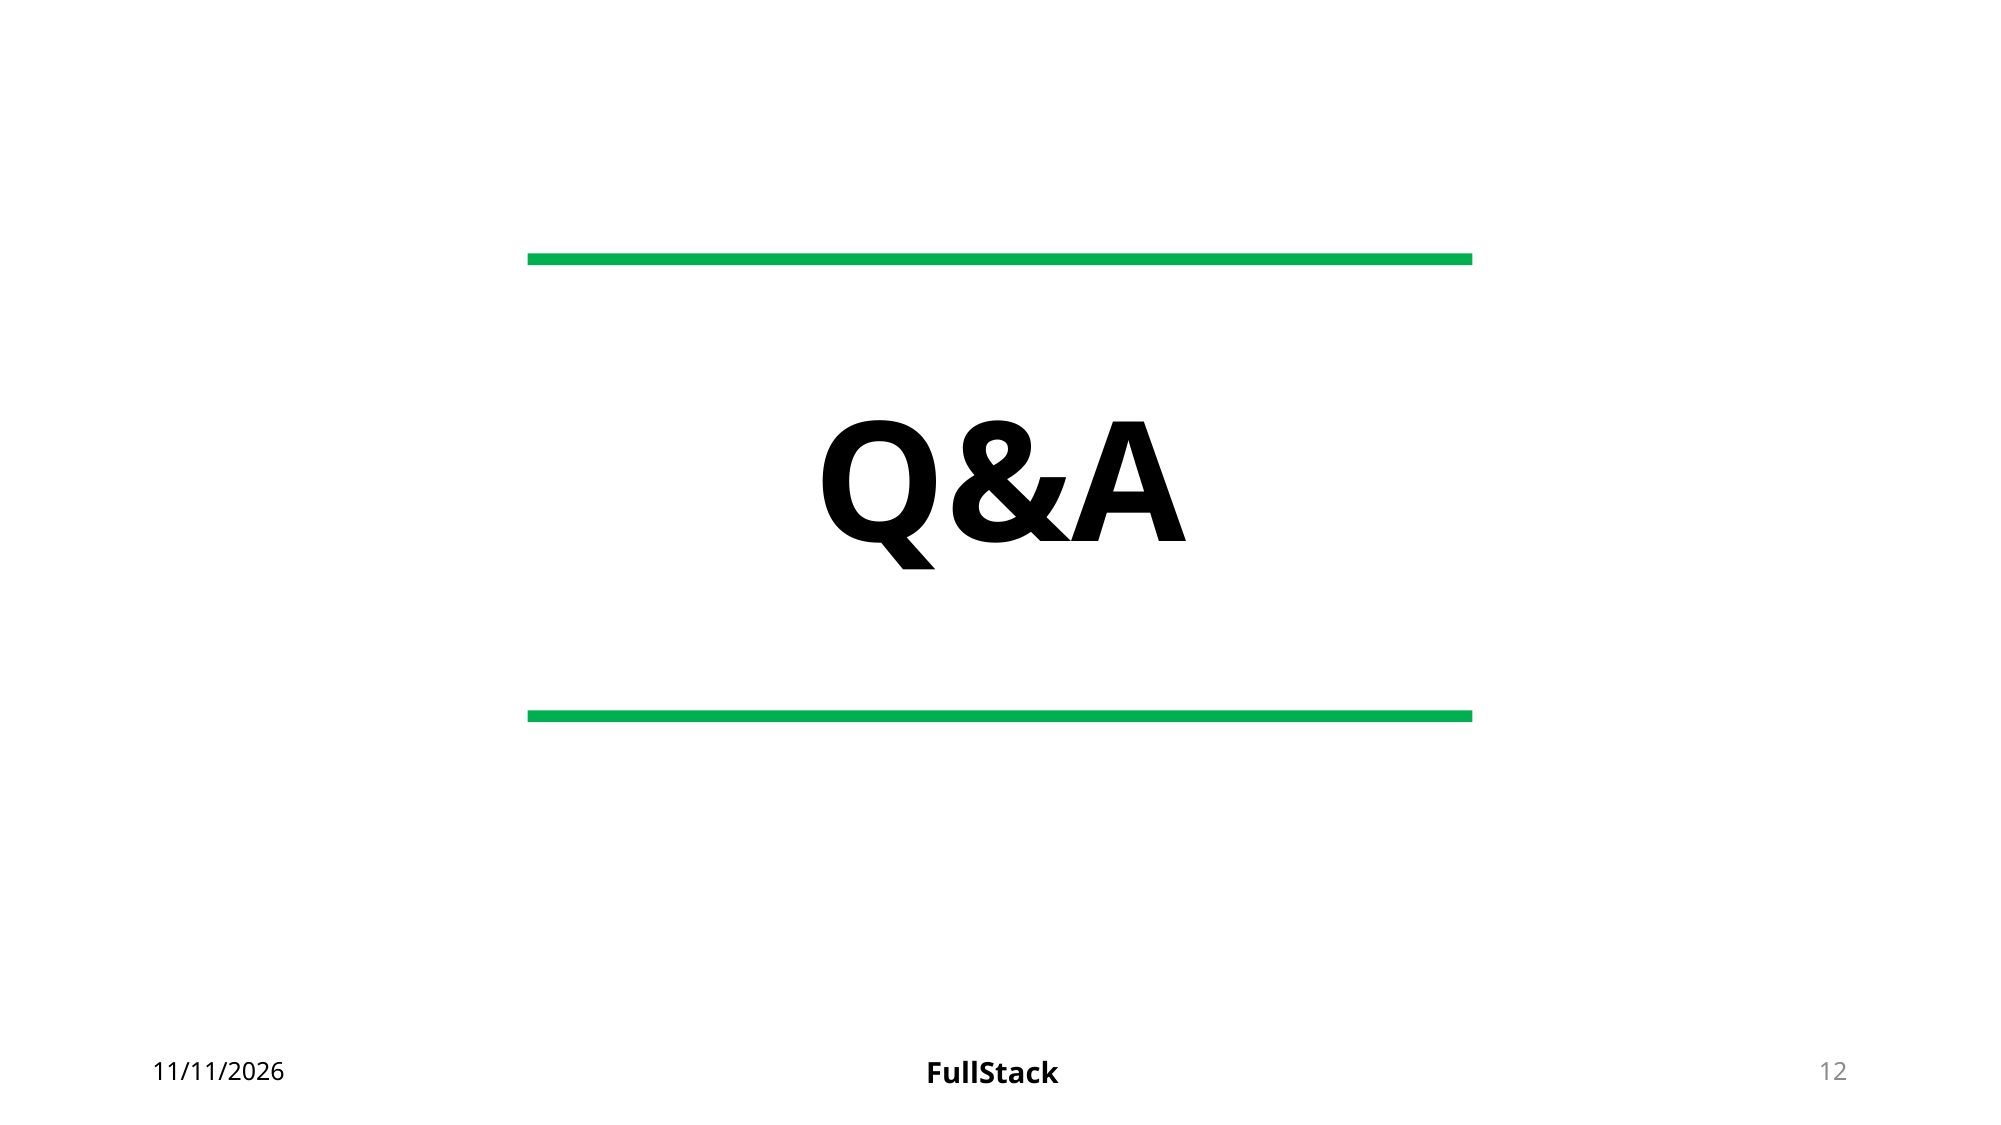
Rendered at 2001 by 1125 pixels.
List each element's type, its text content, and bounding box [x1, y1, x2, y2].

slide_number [137, 1042, 588, 1103]
title Q&A [249, 265, 1750, 711]
slide_number 12 [1412, 1042, 1863, 1103]
